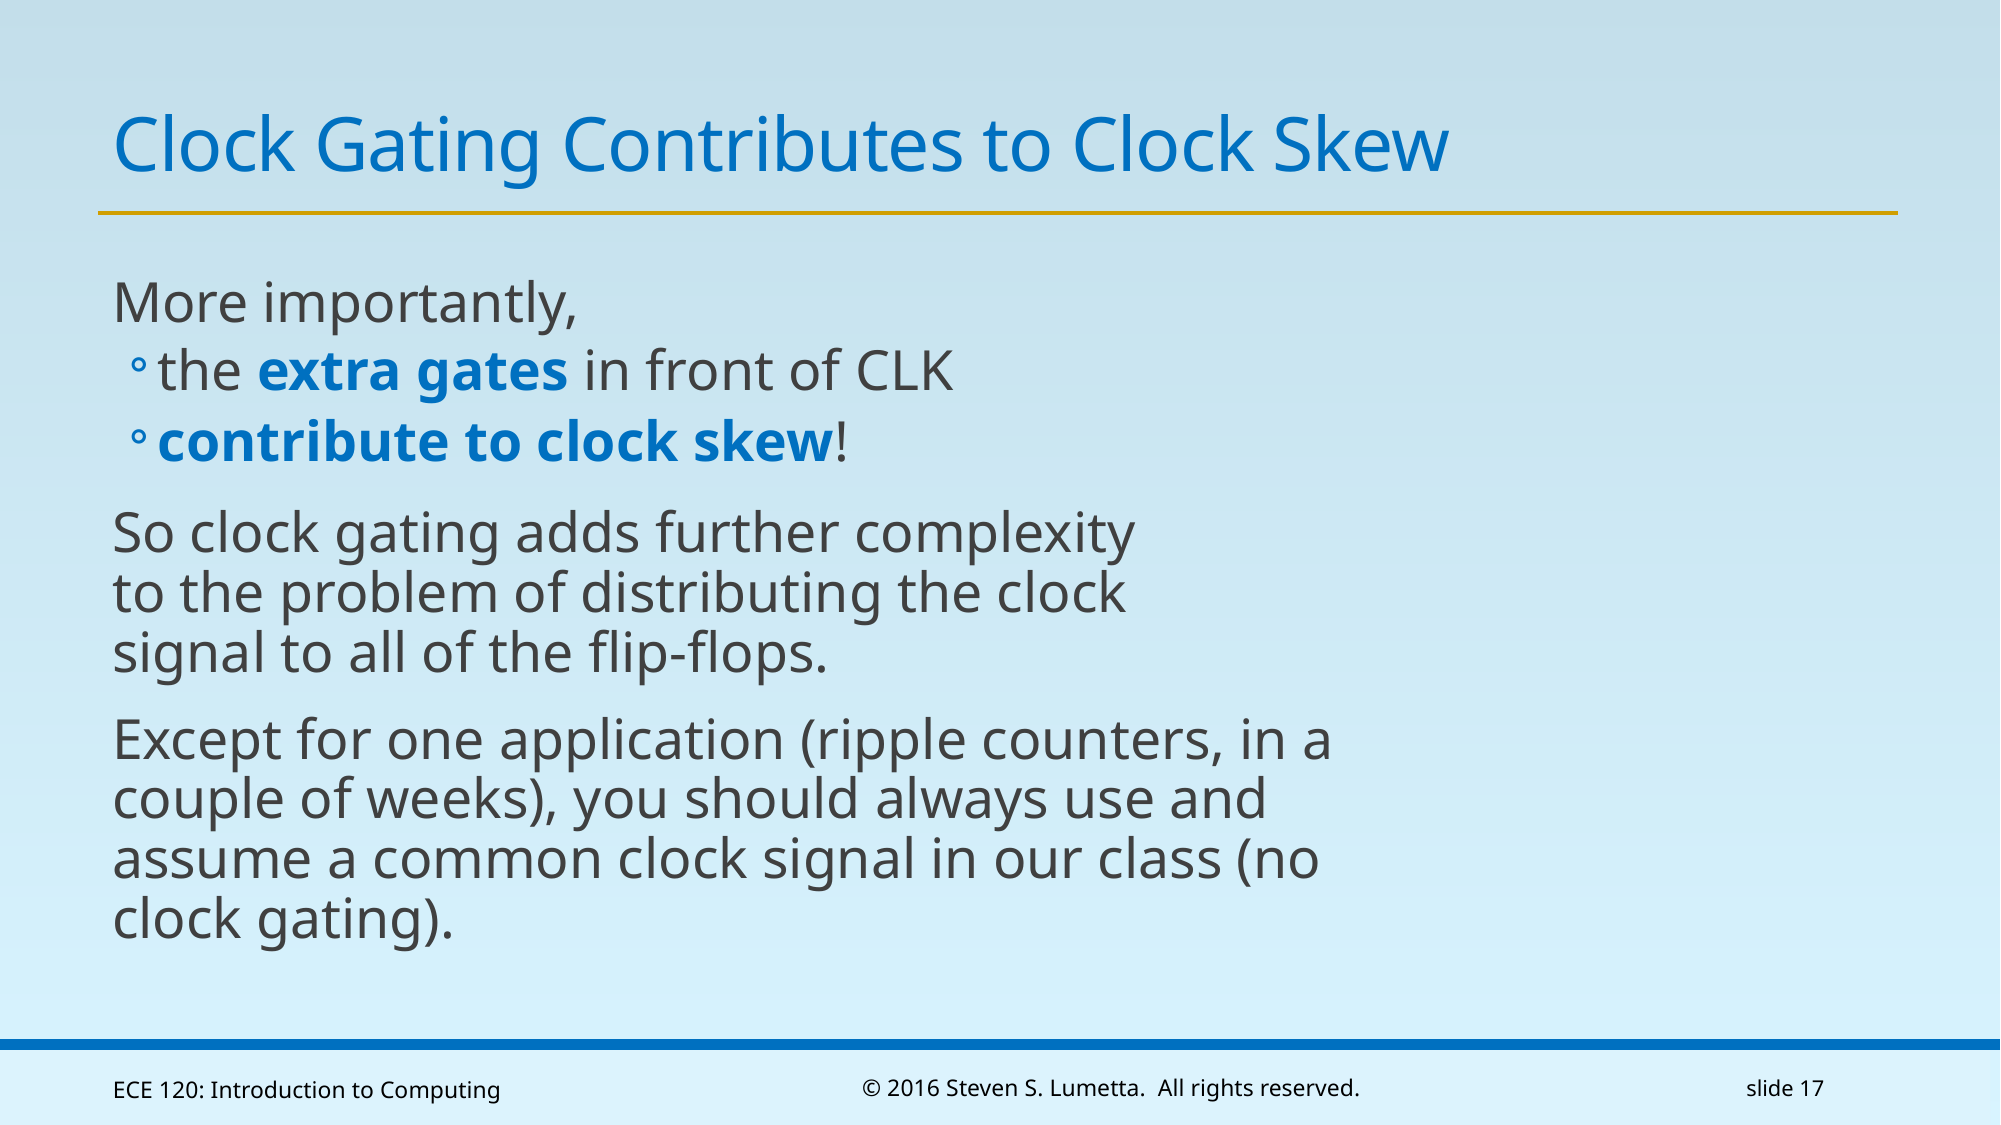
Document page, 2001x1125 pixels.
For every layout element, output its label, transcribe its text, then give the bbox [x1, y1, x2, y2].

footer © 2016 Steven S. Lumetta. All rights reserved. [604, 1059, 1376, 1120]
title Clock Gating Contributes to Clock Skew [97, 88, 1900, 194]
slide_number slide 17 [1624, 1059, 1840, 1120]
slide_number ECE 120: Introduction to Computing [97, 1059, 586, 1120]
list More importantly, the extra gates in front of CLK contribute to clock skew! So clock gating adds further complexity to the problem of distributing the clock signal to all of the flip-flops. Except for one application (ripple counters, in a couple of weeks), you should always use and assume a common clock signal in our class (no clock gating). [97, 267, 1377, 963]
